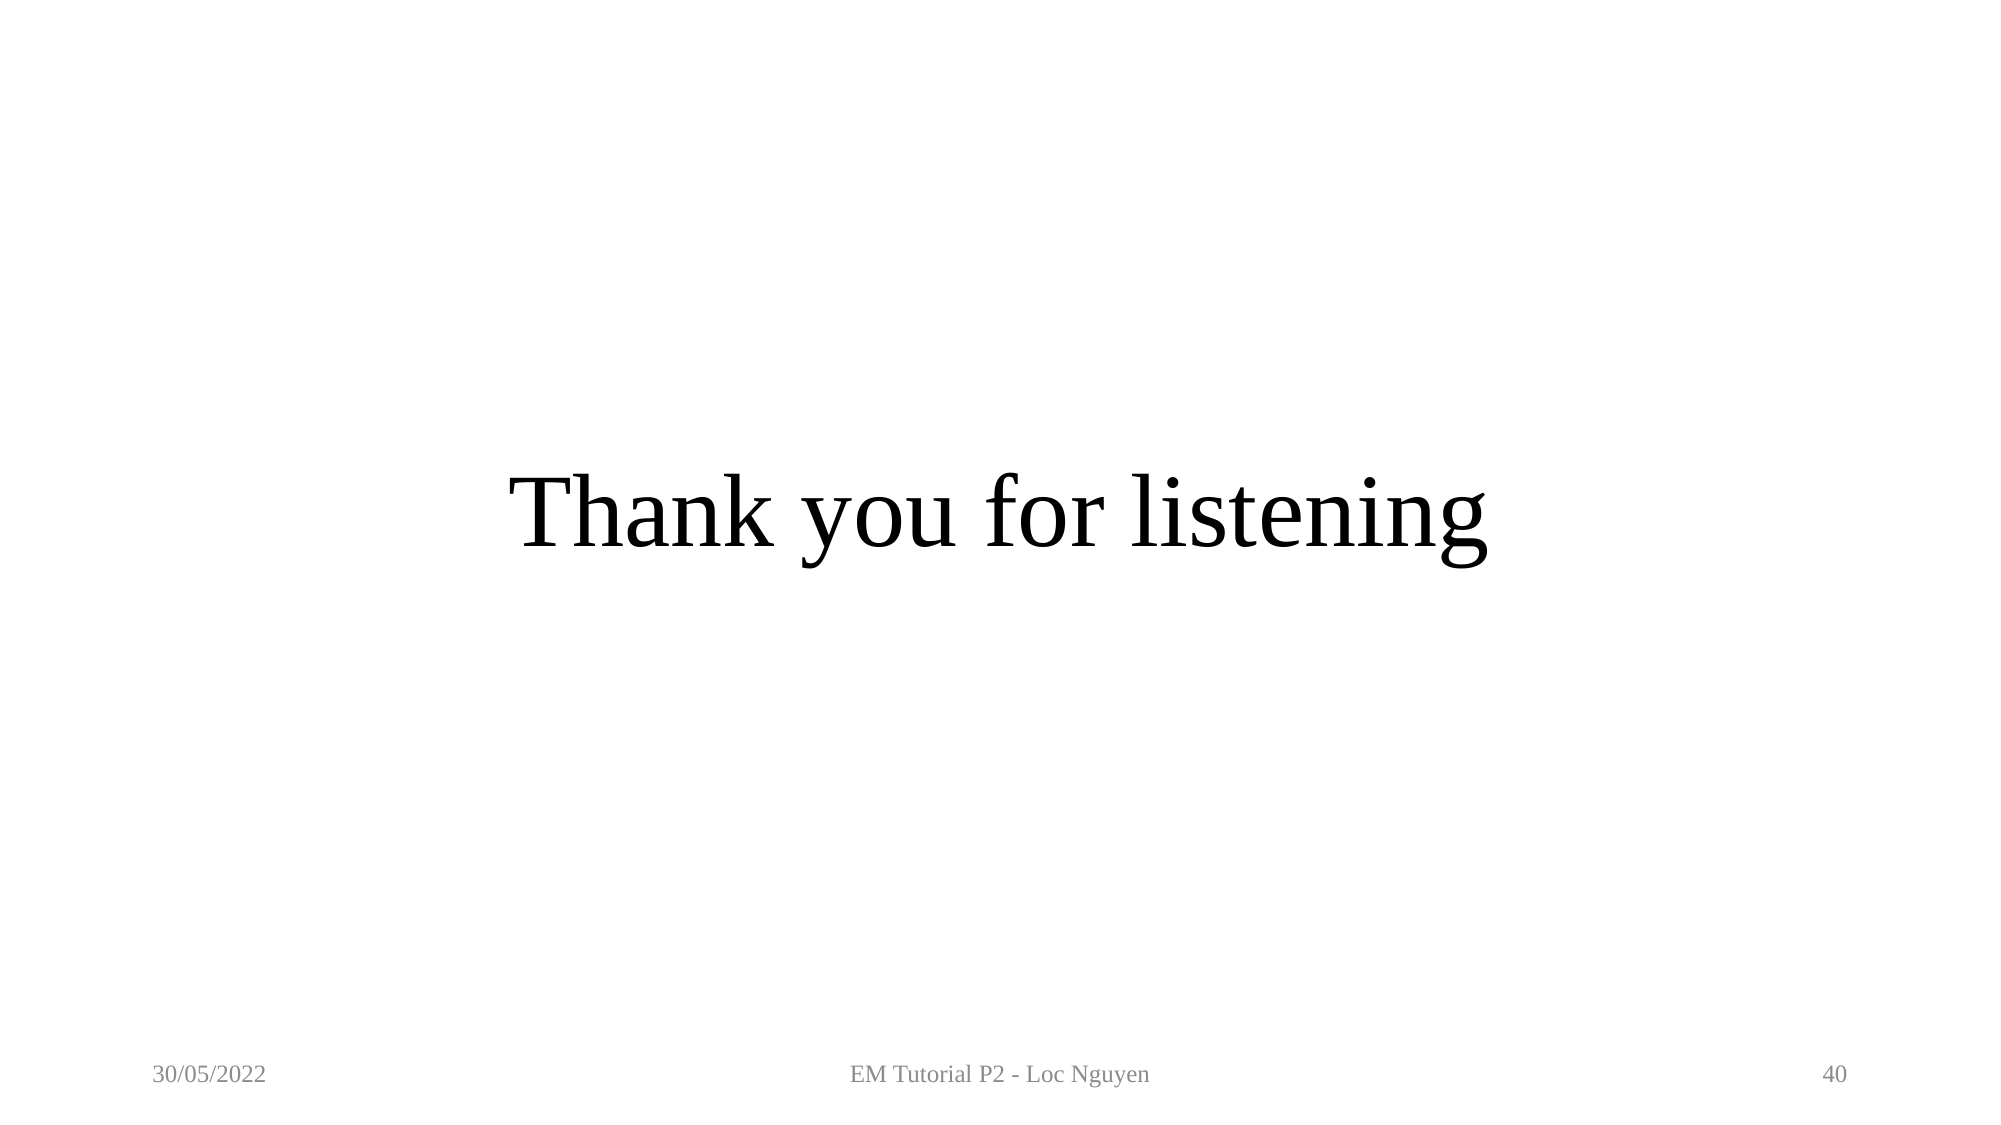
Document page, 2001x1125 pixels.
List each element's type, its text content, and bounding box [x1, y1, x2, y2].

footer EM Tutorial P2 - Loc Nguyen [662, 1042, 1338, 1103]
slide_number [137, 1042, 588, 1103]
slide_number 40 [1412, 1042, 1863, 1103]
title Thank you for listening [137, 450, 1863, 560]
